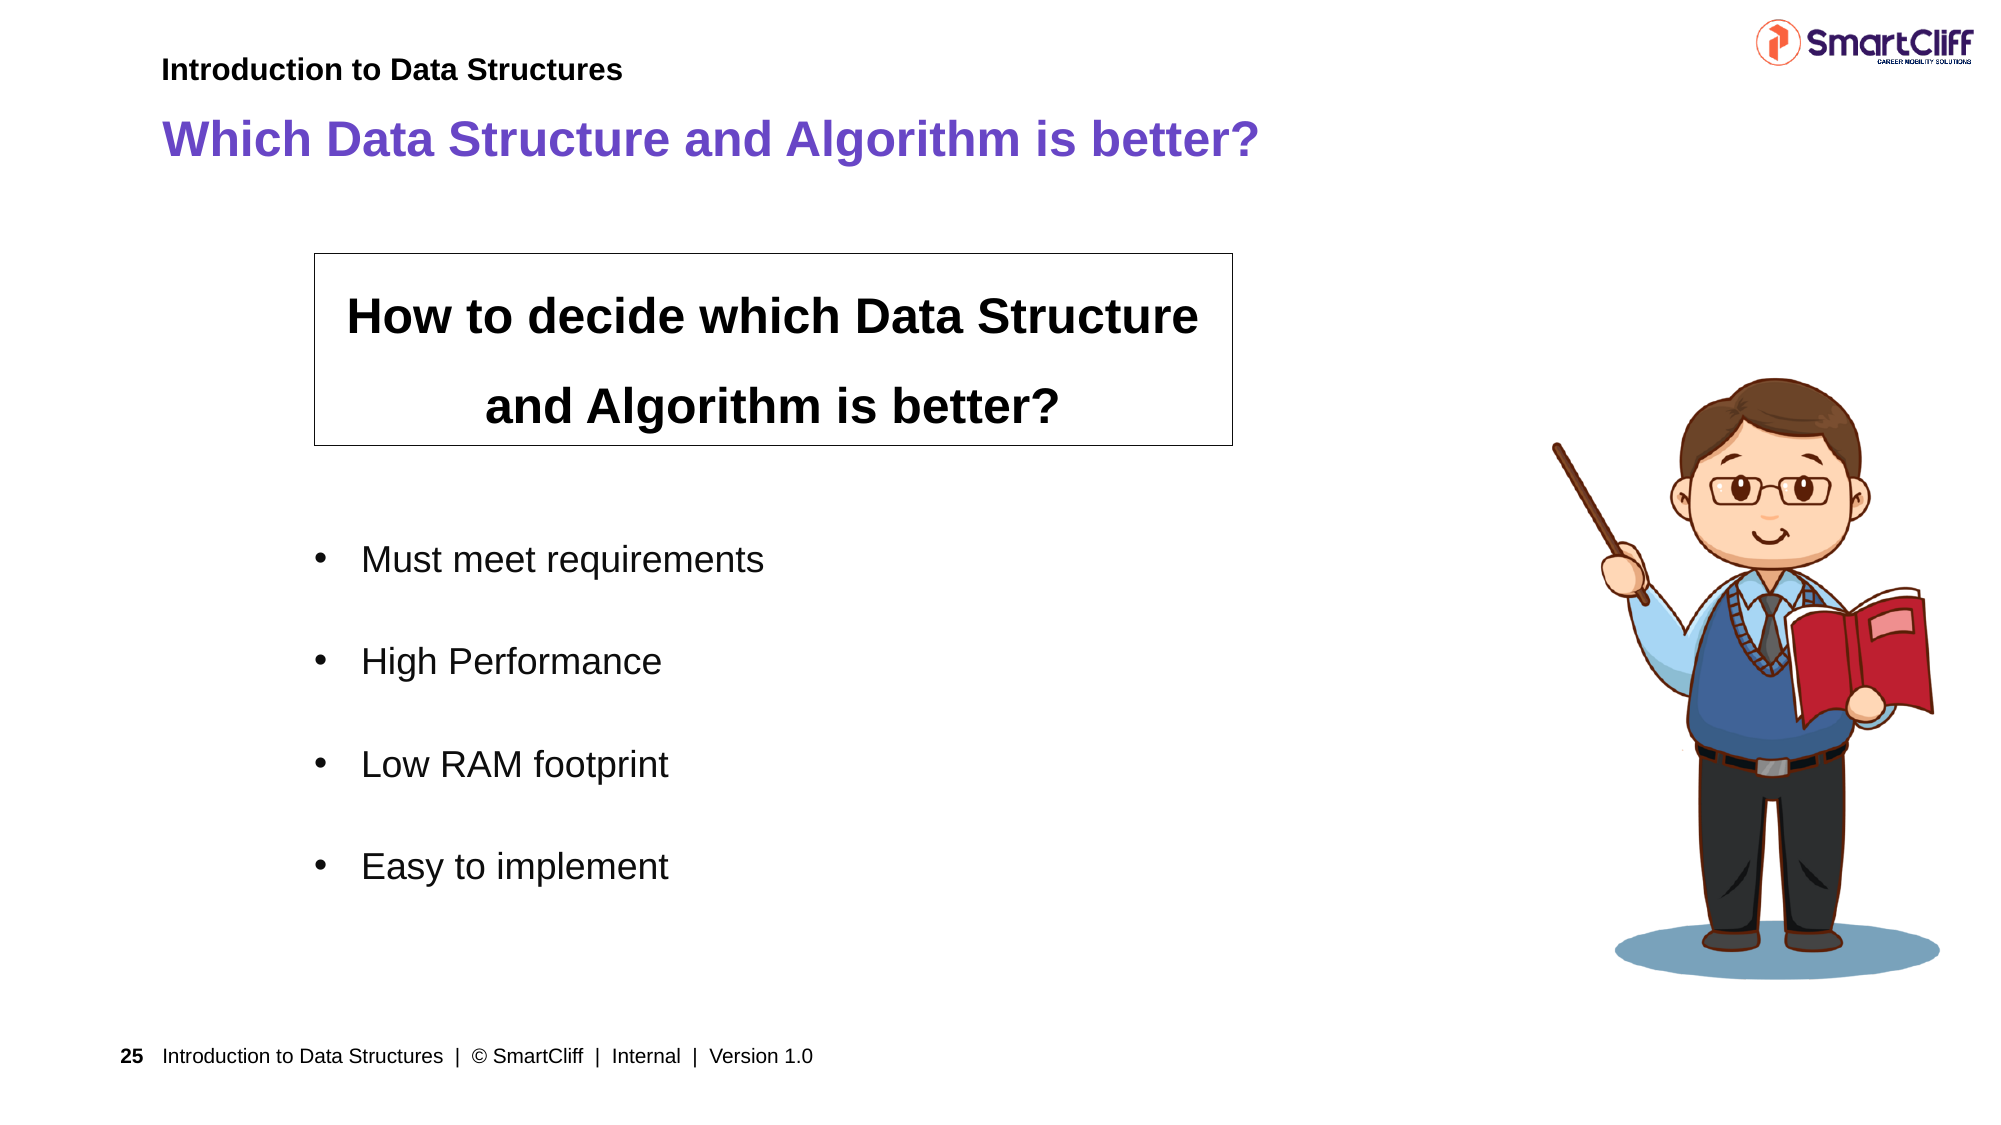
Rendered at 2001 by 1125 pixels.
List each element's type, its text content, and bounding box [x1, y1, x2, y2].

text_box Must meet requirements High Performance Low RAM footprint Easy to implement [314, 489, 1233, 988]
picture [1750, 13, 1980, 73]
footer Introduction to Data Structures | © SmartCliff | Internal | Version 1.0 [162, 1032, 1567, 1079]
slide_number 25 [63, 1032, 162, 1079]
title Which Data Structure and Algorithm is better? [162, 105, 1954, 169]
list Introduction to Data Structures [161, 48, 1953, 110]
picture [1532, 370, 1954, 988]
list How to decide which Data Structure and Algorithm is better? [314, 253, 1233, 446]
